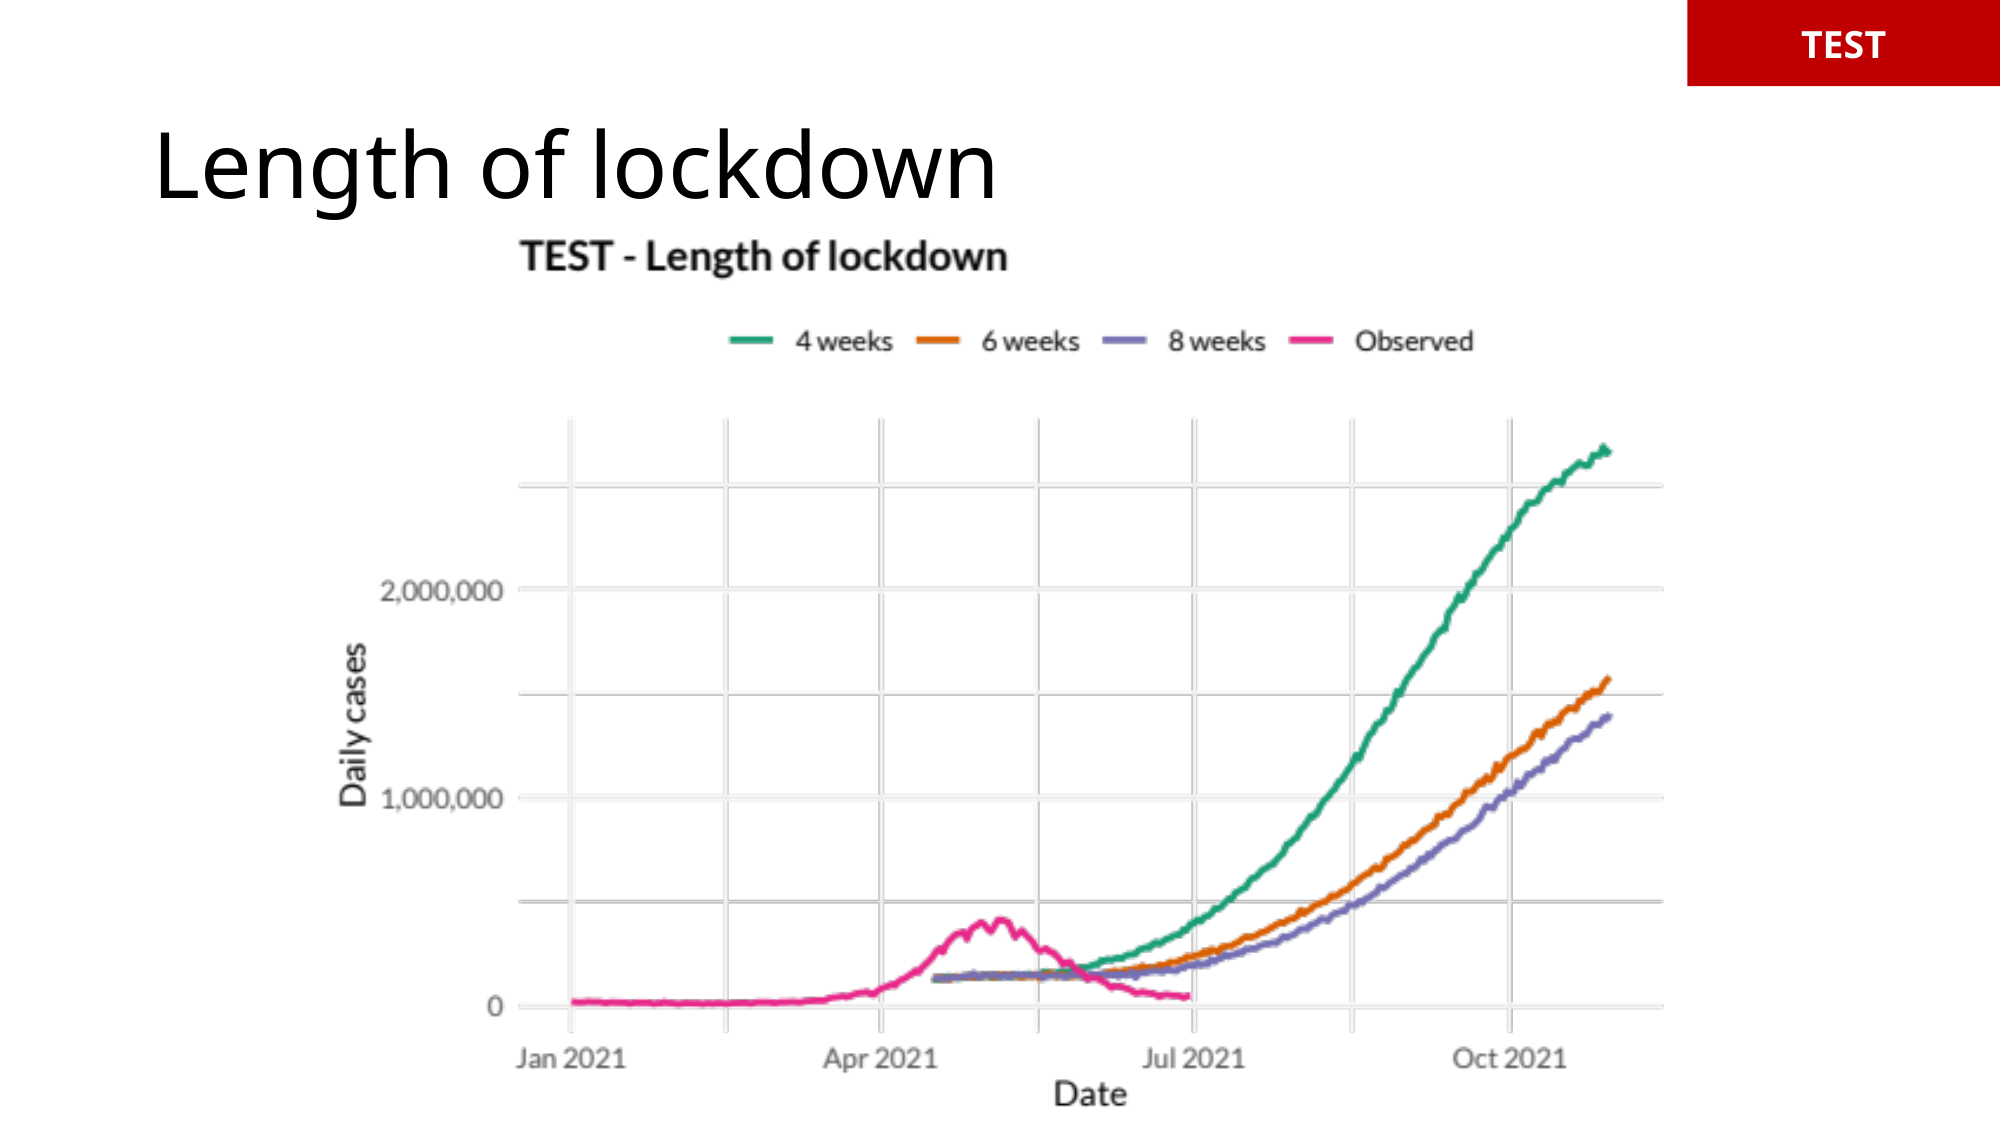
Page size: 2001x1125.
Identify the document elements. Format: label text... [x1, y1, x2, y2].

text_box TEST [1686, 0, 2000, 87]
picture [324, 224, 1675, 1125]
title Length of lockdown [137, 59, 1863, 278]
